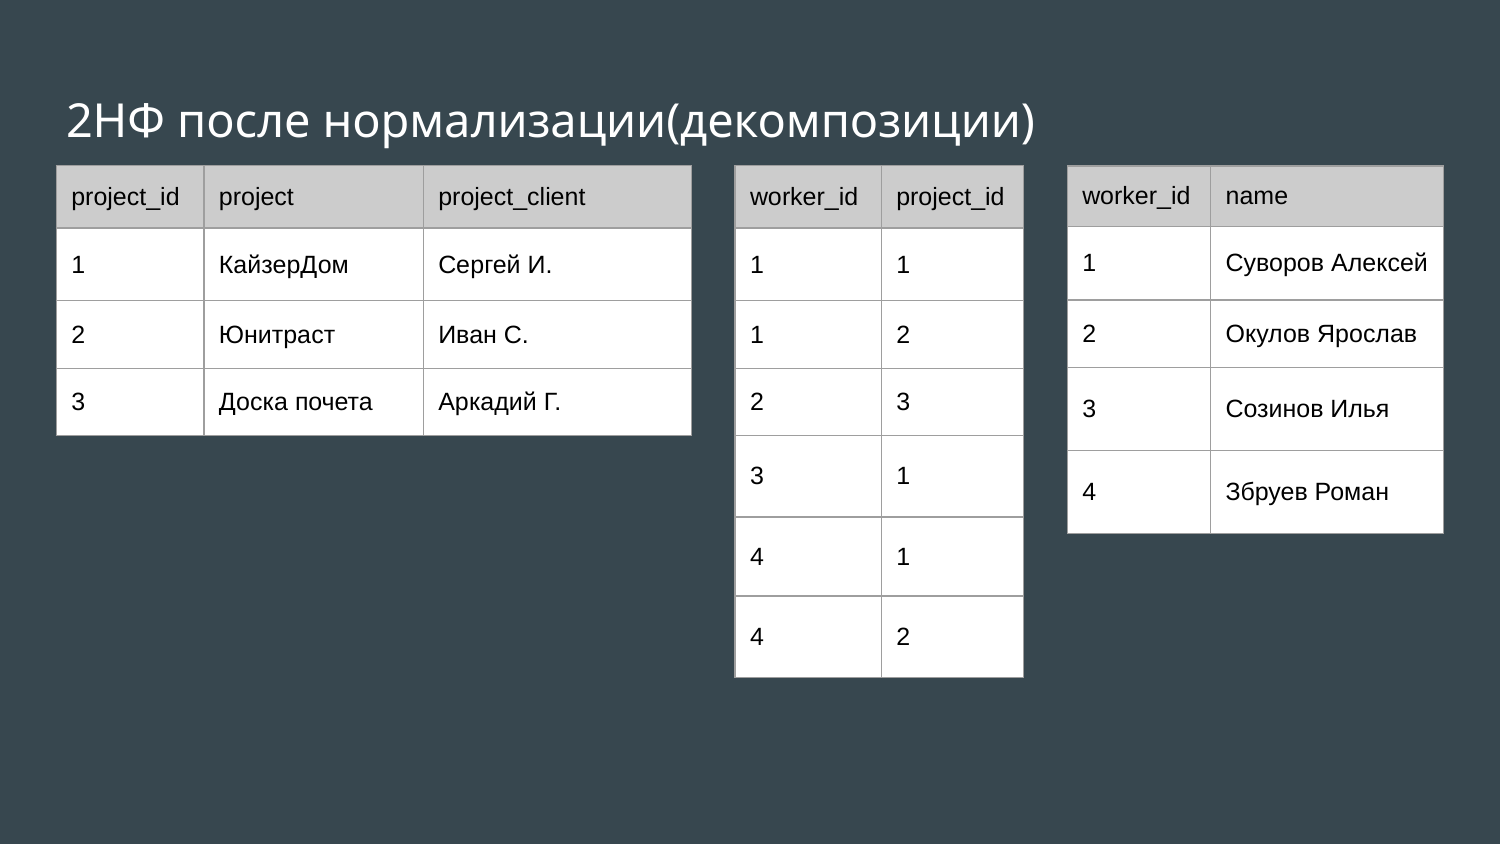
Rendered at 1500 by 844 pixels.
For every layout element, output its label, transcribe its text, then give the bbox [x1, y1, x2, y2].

table_cell Суворов Алексей [1211, 227, 1443, 299]
table_cell Окулов Ярослав [1211, 301, 1443, 367]
table_cell 1 [736, 229, 881, 300]
table_cell Сергей И. [424, 229, 691, 300]
table_header worker_id [736, 166, 881, 227]
table_cell 3 [882, 369, 1023, 435]
table_header project_id [882, 166, 1023, 227]
table_cell Юнитраст [205, 301, 423, 368]
table_header project_id [57, 166, 203, 227]
table_header project [205, 166, 423, 227]
table_cell Доска почета [205, 369, 423, 435]
title 2НФ после нормализации(декомпозиции) [51, 72, 1449, 167]
table_cell 4 [736, 597, 881, 677]
table_cell Созинов Илья [1211, 368, 1443, 450]
table_cell 1 [882, 518, 1023, 595]
table_cell Аркадий Г. [424, 369, 691, 435]
table_cell 1 [882, 229, 1023, 300]
table_cell 2 [882, 597, 1023, 677]
table_cell 3 [57, 369, 203, 435]
table_cell 1 [57, 229, 203, 300]
table_header name [1211, 167, 1443, 226]
table_cell 2 [57, 301, 203, 368]
table_cell 3 [1068, 368, 1210, 450]
table_cell 2 [1068, 301, 1210, 367]
table_cell 1 [882, 436, 1023, 516]
table_cell Иван С. [424, 301, 691, 368]
table_cell 4 [1068, 451, 1210, 533]
table_cell 3 [736, 436, 881, 516]
table_cell 2 [882, 301, 1023, 368]
table_header project_client [424, 166, 691, 227]
table_cell 1 [1068, 227, 1210, 299]
table_cell 1 [736, 301, 881, 368]
table_cell 4 [736, 518, 881, 595]
table_header worker_id [1068, 167, 1210, 226]
table_cell Збруев Роман [1211, 451, 1443, 533]
table_cell 2 [736, 369, 881, 435]
table_cell КайзерДом [205, 229, 423, 300]
